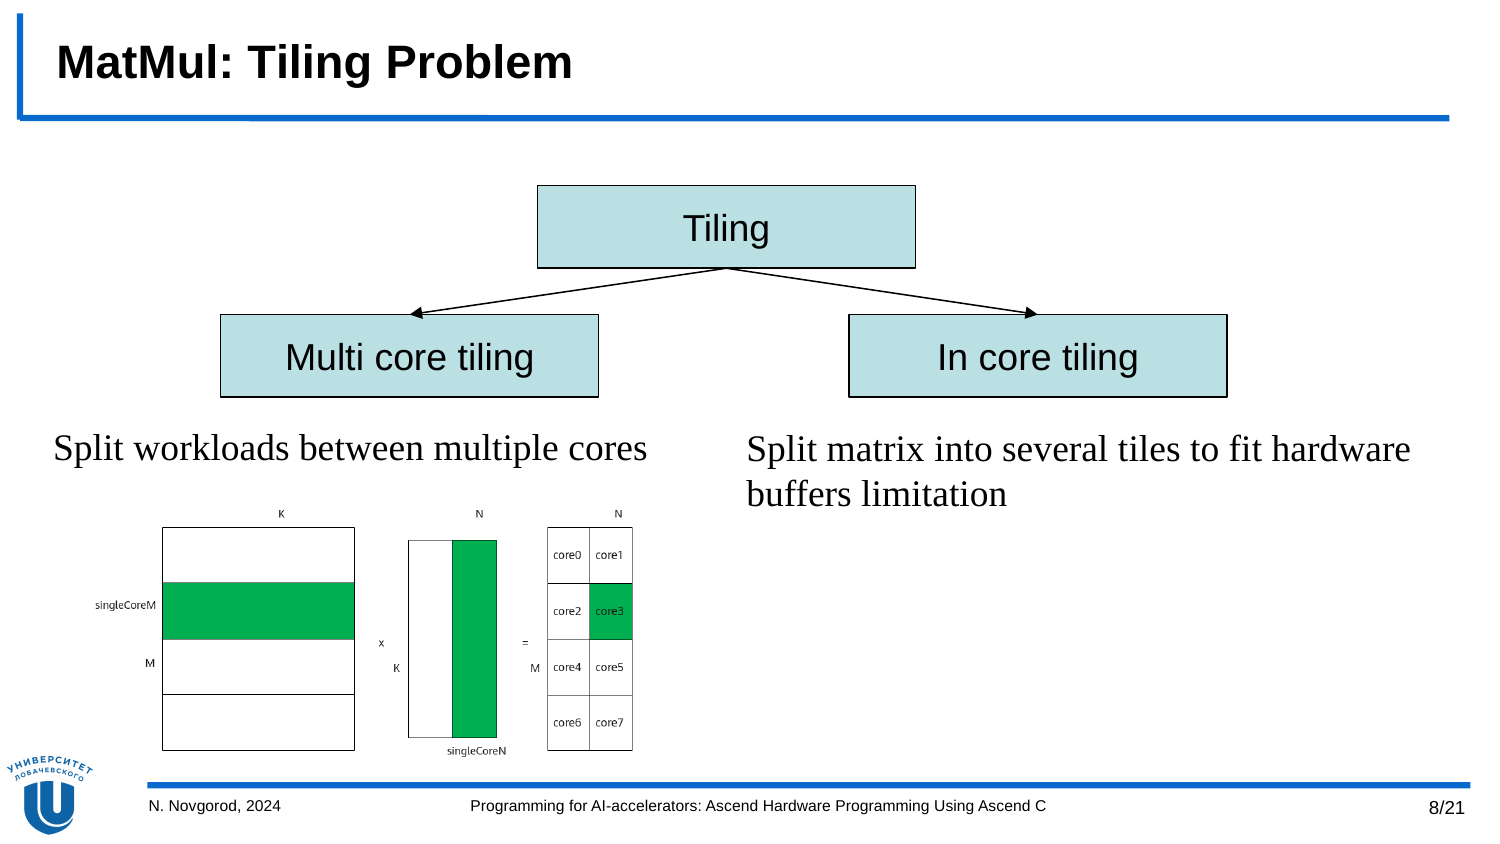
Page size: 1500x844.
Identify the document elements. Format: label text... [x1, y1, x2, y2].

text_box Multi core tiling [220, 314, 599, 398]
text_box Split workloads between multiple cores [38, 415, 729, 476]
picture [5, 488, 638, 836]
title MatMul: Tiling Problem [41, 25, 1475, 95]
text_box Tiling [537, 185, 916, 266]
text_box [409, 267, 724, 315]
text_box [726, 267, 1038, 315]
slide_number N. Novgorod, 2024 [133, 792, 445, 844]
slide_number 8/21 [1338, 788, 1481, 844]
text_box Split matrix into several tiles to fit hardware buffers limitation [731, 416, 1477, 521]
footer Programming for AI-accelerators: Ascend Hardware Programming Using Ascend C [455, 788, 1329, 844]
text_box In core tiling [848, 314, 1227, 398]
